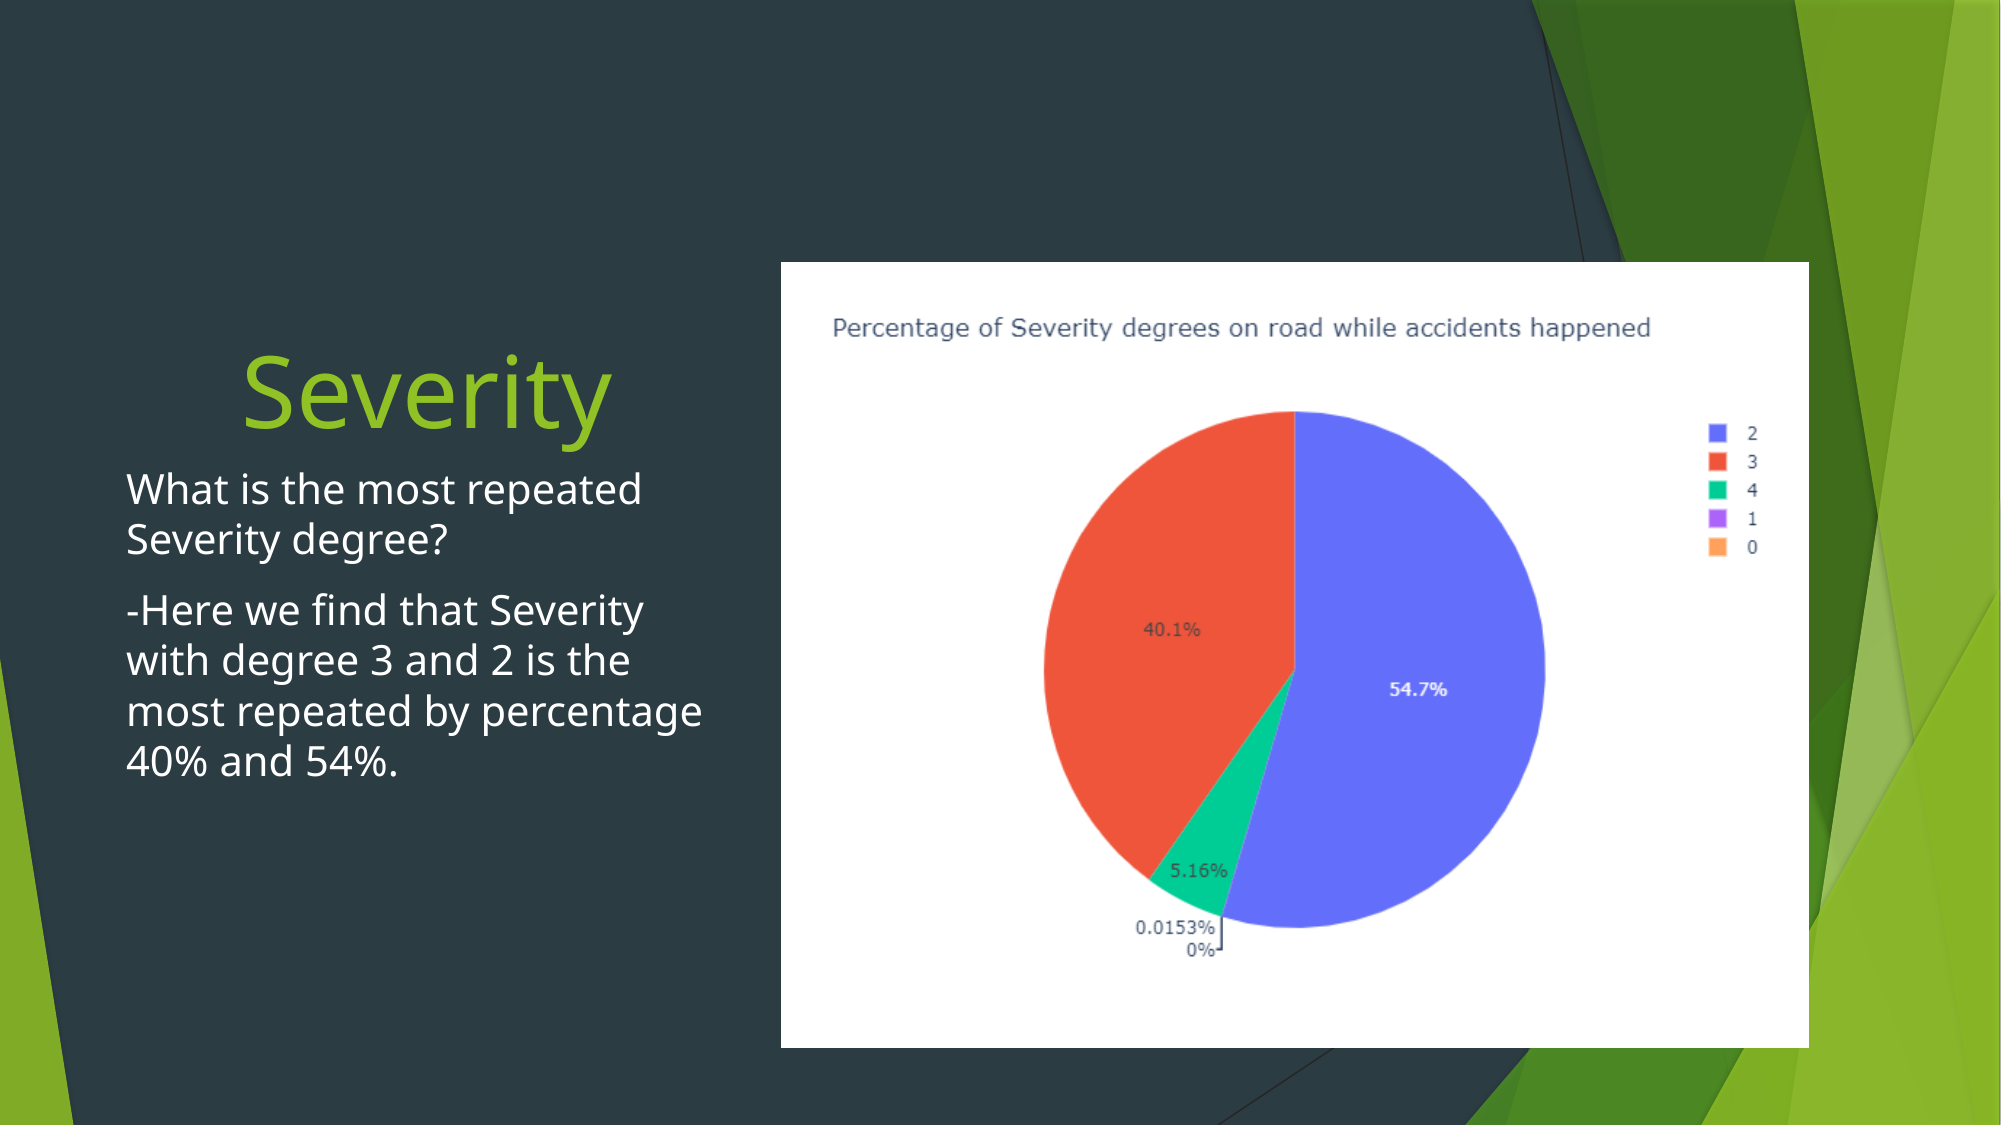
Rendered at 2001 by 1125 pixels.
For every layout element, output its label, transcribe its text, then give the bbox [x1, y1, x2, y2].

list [780, 262, 1809, 1049]
title Severity [111, 245, 744, 455]
list What is the most repeated Severity degree? -Here we find that Severity with degree 3 and 2 is the most repeated by percentage 40% and 54%. [111, 455, 744, 880]
